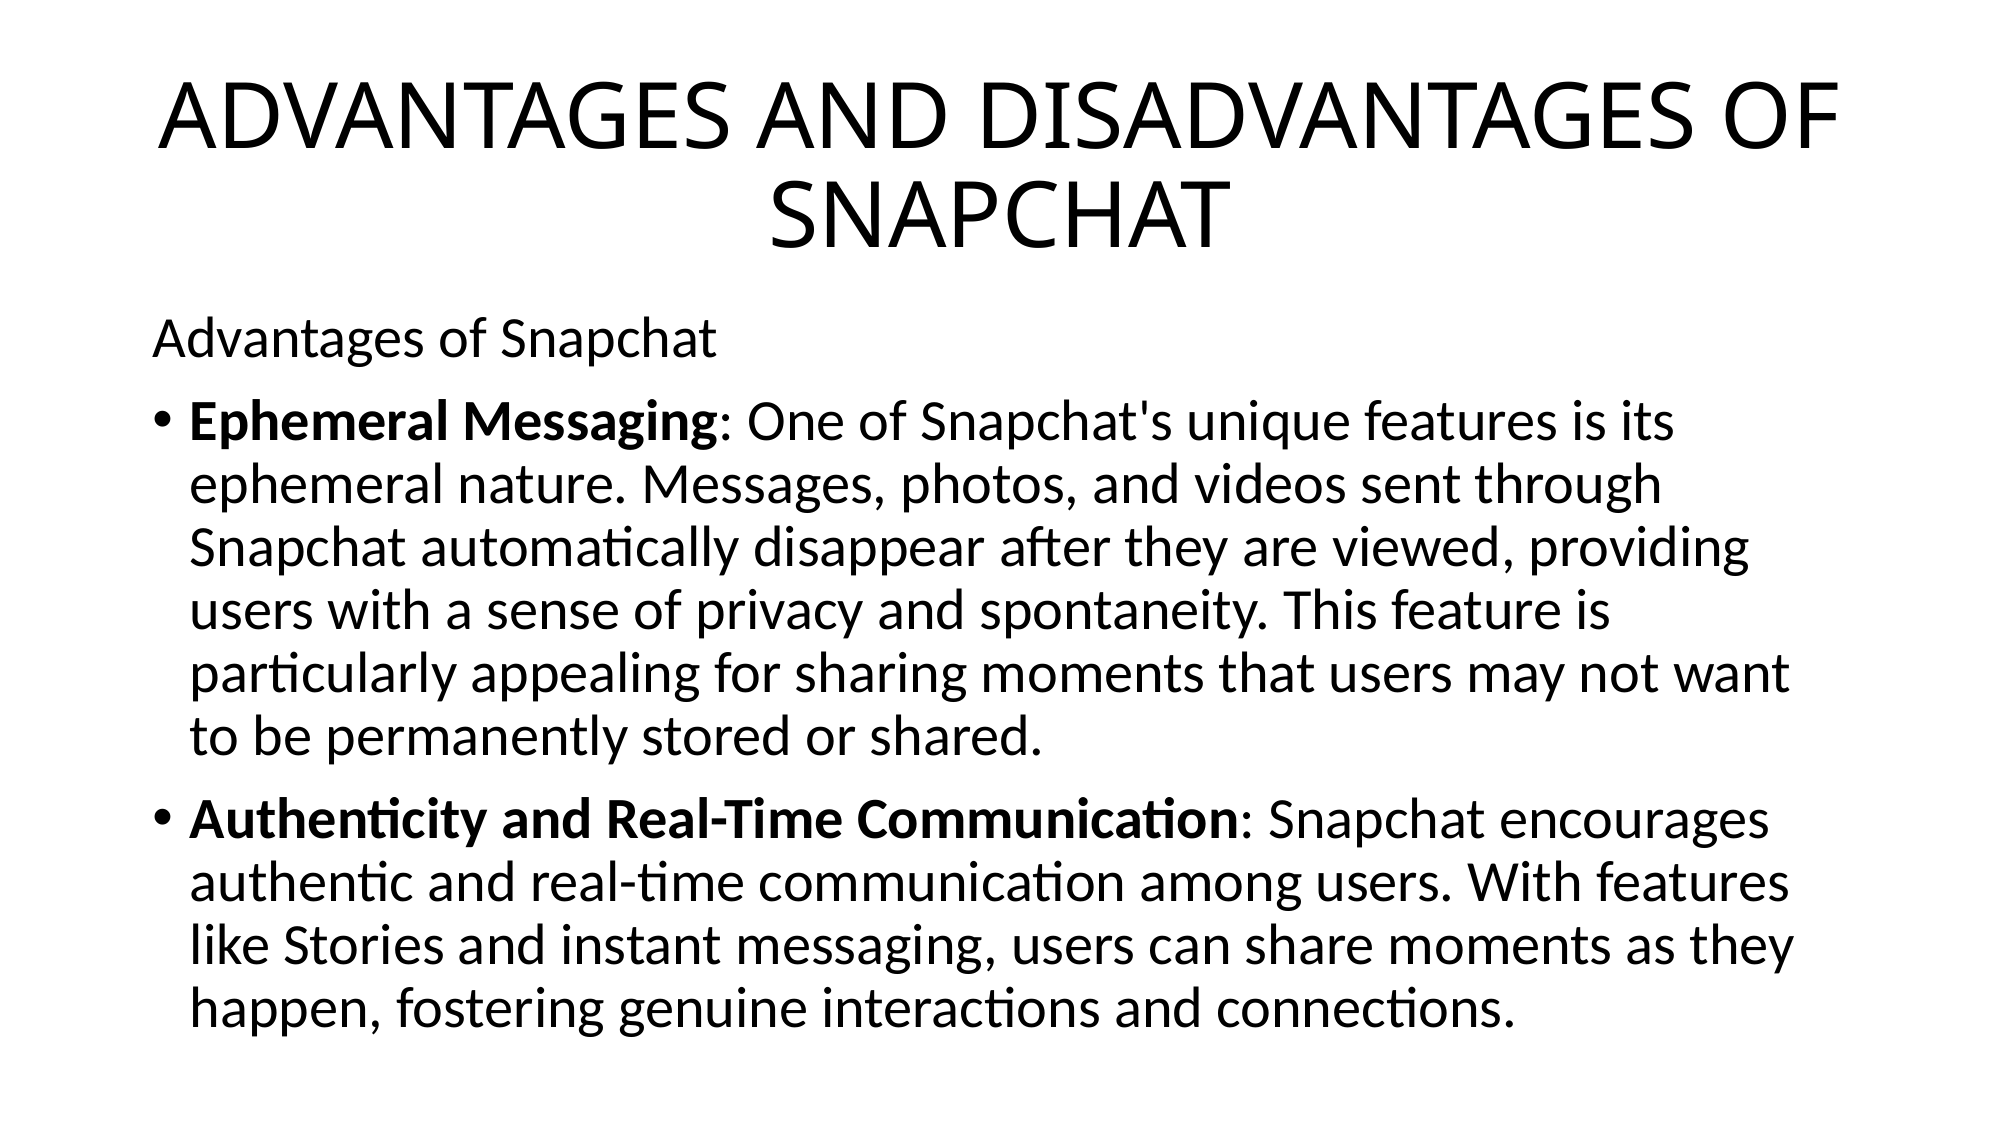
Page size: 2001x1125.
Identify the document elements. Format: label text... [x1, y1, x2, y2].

list Advantages of Snapchat Ephemeral Messaging: One of Snapchat's unique features is its ephemeral nature. Messages, photos, and videos sent through Snapchat automatically disappear after they are viewed, providing users with a sense of privacy and spontaneity. This feature is particularly appealing for sharing moments that users may not want to be permanently stored or shared. Authenticity and Real-Time Communication: Snapchat encourages authentic and real-time communication among users. With features like Stories and instant messaging, users can share moments as they happen, fostering genuine interactions and connections. [137, 299, 1863, 1075]
title ADVANTAGES AND DISADVANTAGES OF SNAPCHAT [137, 59, 1863, 278]
